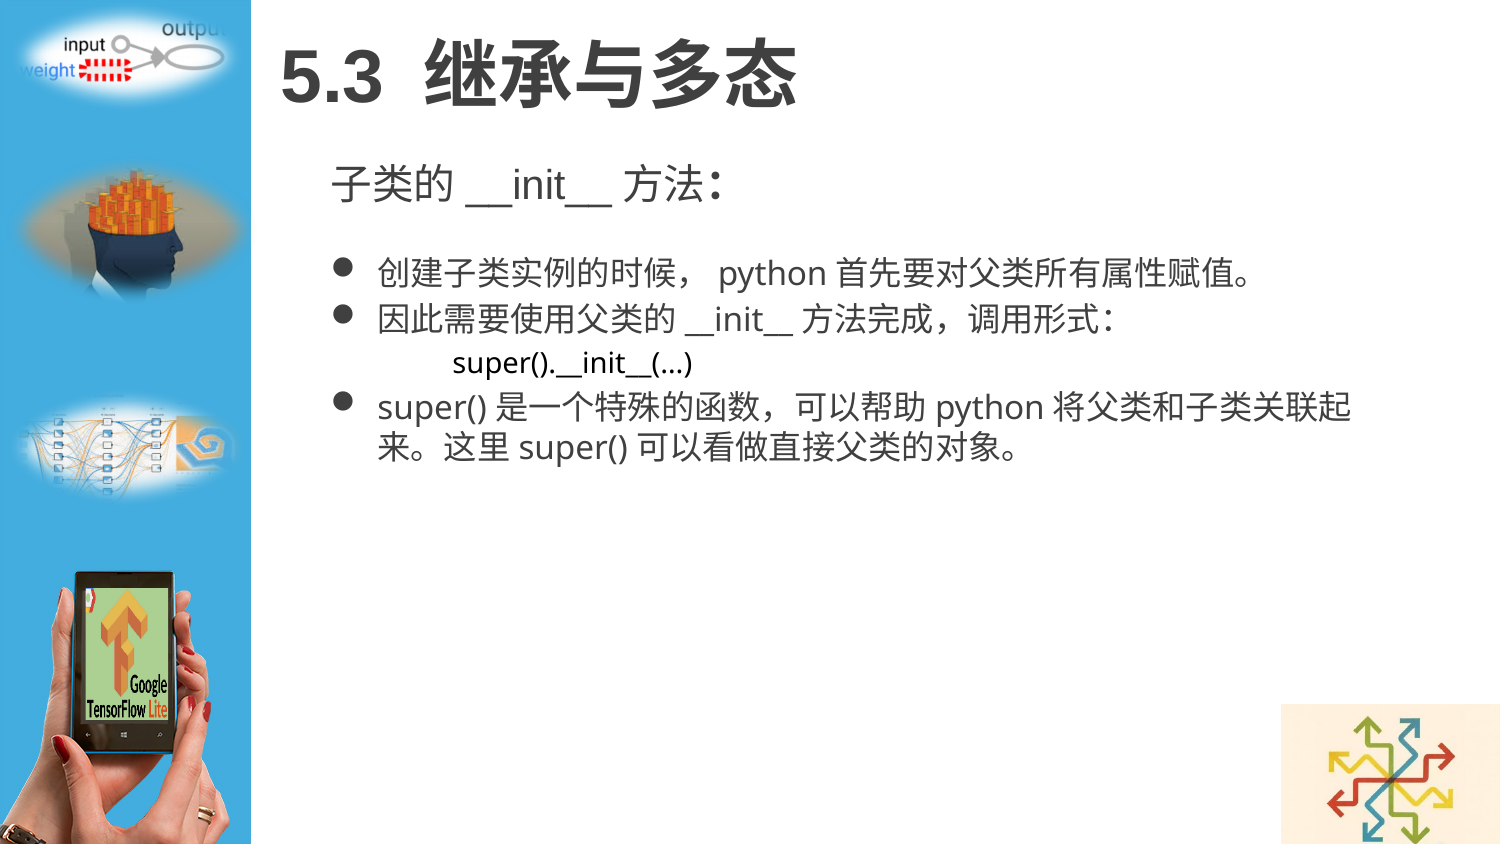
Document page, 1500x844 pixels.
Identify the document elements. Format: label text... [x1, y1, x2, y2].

list 子类的__init__方法： [315, 145, 1450, 221]
list 创建子类实例的时候，python首先要对父类所有属性赋值。 因此需要使用父类的__init__方法完成，调用形式： super().__init__(…) super()是一个特殊的函数，可以帮助python将父类和子类关联起来。这里super()可以看做直接父类的对象。 [265, 244, 1400, 737]
title 5.3 继承与多态 [265, 0, 1500, 146]
picture [0, 0, 1500, 844]
